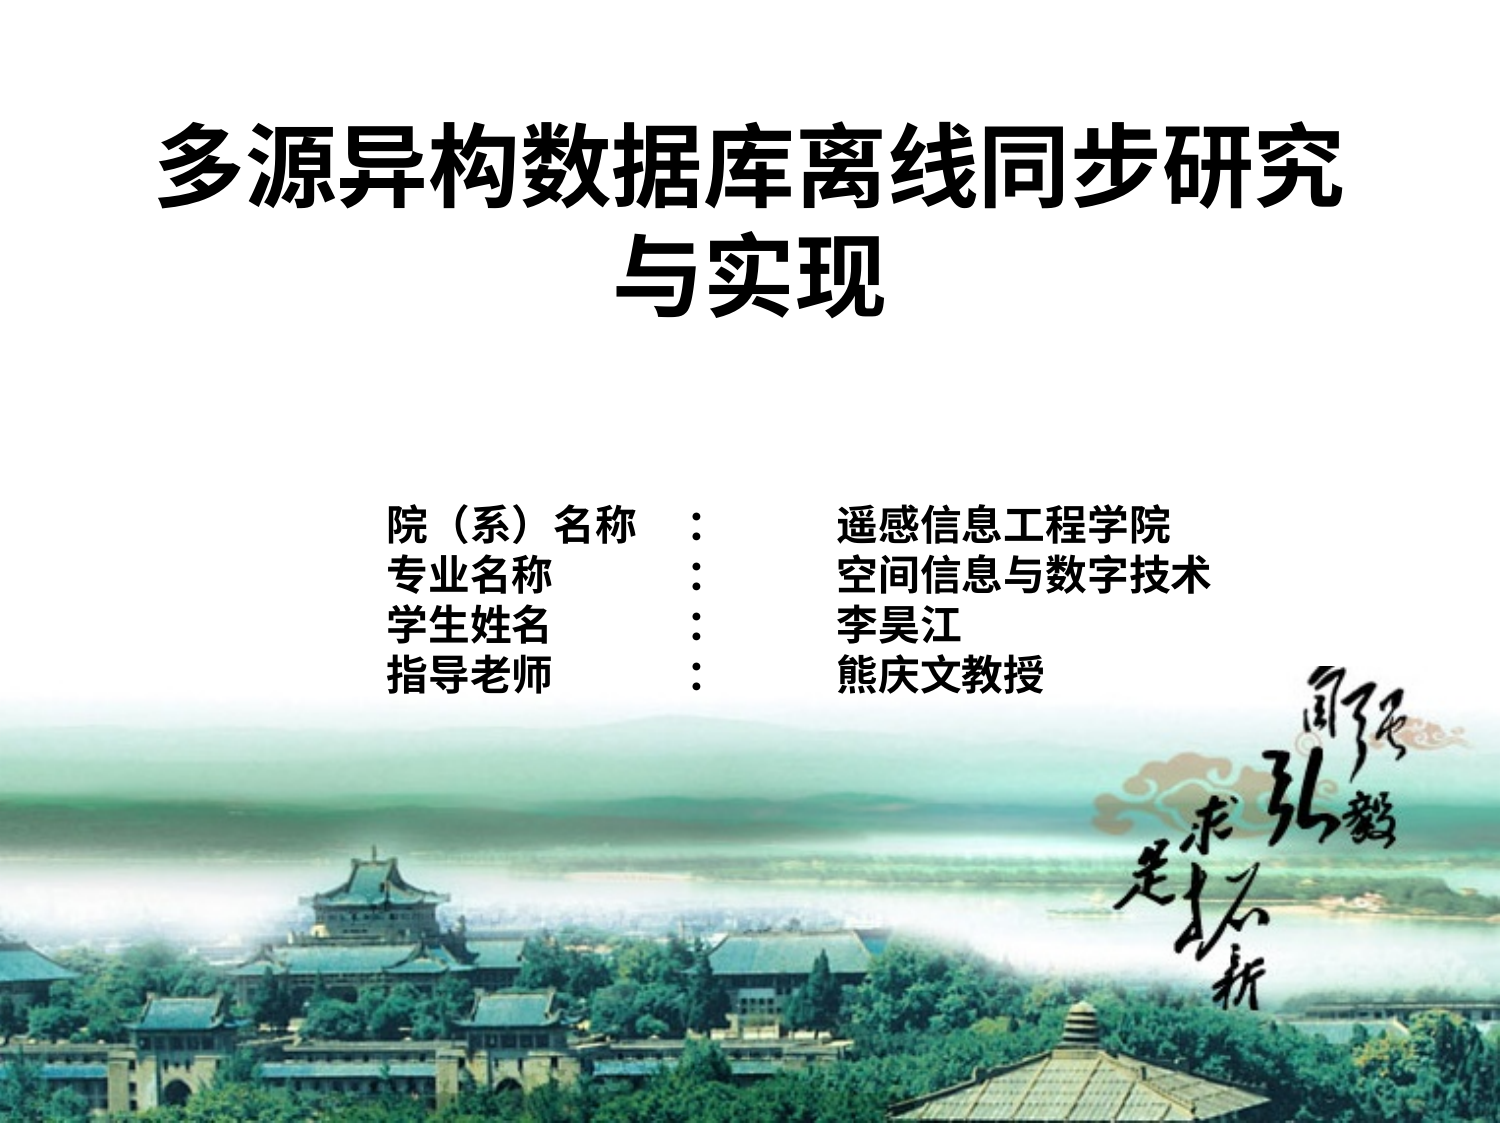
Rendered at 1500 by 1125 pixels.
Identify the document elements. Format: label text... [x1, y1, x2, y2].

text_box 多源异构数据库离线同步研究与实现 [106, 101, 1394, 337]
text_box 院（系）名称 ： 遥感信息工程学院 专业名称 ： 空间信息与数字技术 学生姓名 ： 李昊江 指导老师 ： 熊庆文教授 [371, 491, 1258, 665]
picture [0, 666, 1500, 1123]
